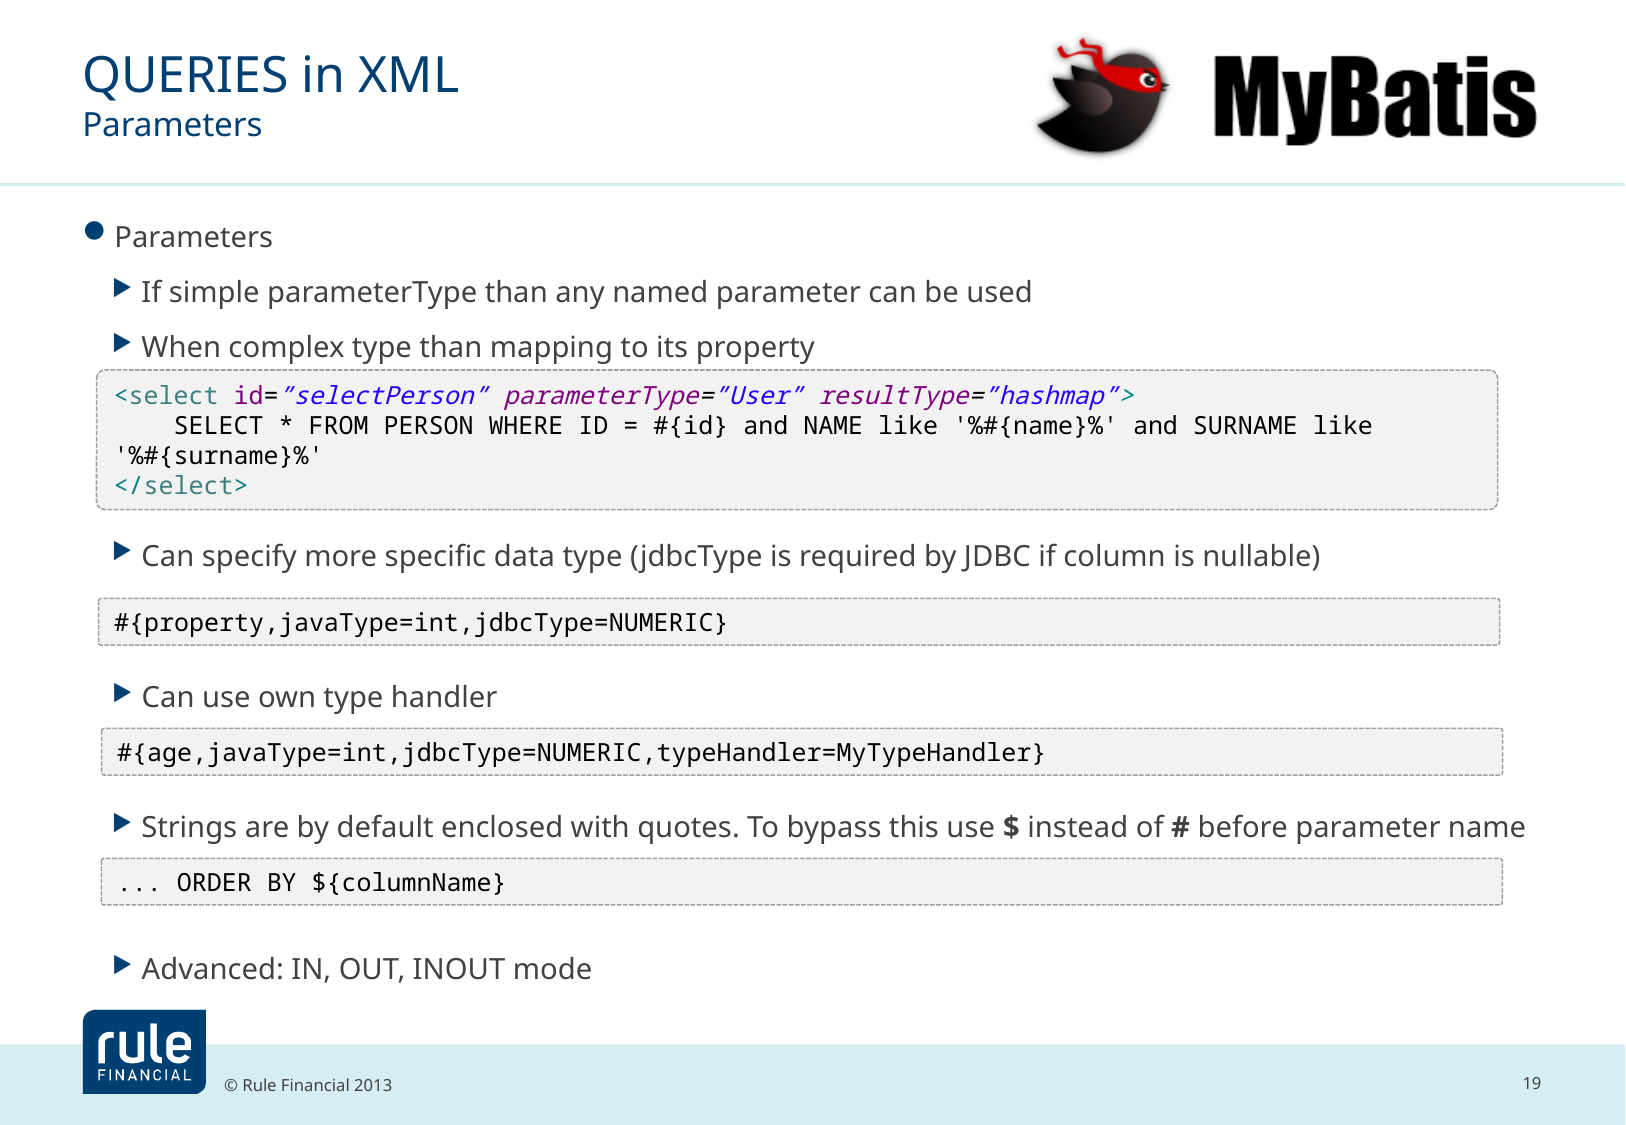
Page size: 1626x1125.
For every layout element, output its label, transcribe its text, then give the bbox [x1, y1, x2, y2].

text_box #{age,javaType=int,jdbcType=NUMERIC,typeHandler=MyTypeHandler} [99, 726, 1505, 778]
text_box Strings are by default enclosed with quotes. To bypass this use $ instead of # before parameter name [82, 786, 1545, 870]
text_box Parameters If simple parameterType than any named parameter can be used When complex type than mapping to its property [82, 196, 1545, 409]
text_box ... ORDER BY ${columnName} [99, 856, 1505, 908]
title QUERIES in XML Parameters [82, 42, 1545, 177]
text_box Can use own type handler [82, 657, 1545, 740]
text_box #{property,javaType=int,jdbcType=NUMERIC} [96, 596, 1502, 648]
picture [82, 1012, 236, 1094]
text_box <select id=”selectPerson” parameterType=”User” resultType=”hashmap”> SELECT * FROM PERSON WHERE ID = #{id} and NAME like '%#{name}%' and SURNAME like '%#{surname}%' </select> [94, 367, 1500, 512]
picture [1024, 27, 1573, 166]
text_box Advanced: IN, OUT, INOUT mode [82, 928, 1545, 1012]
text_box Can specify more specific data type (jdbcType is required by JDBC if column is nullable) [82, 515, 1545, 598]
